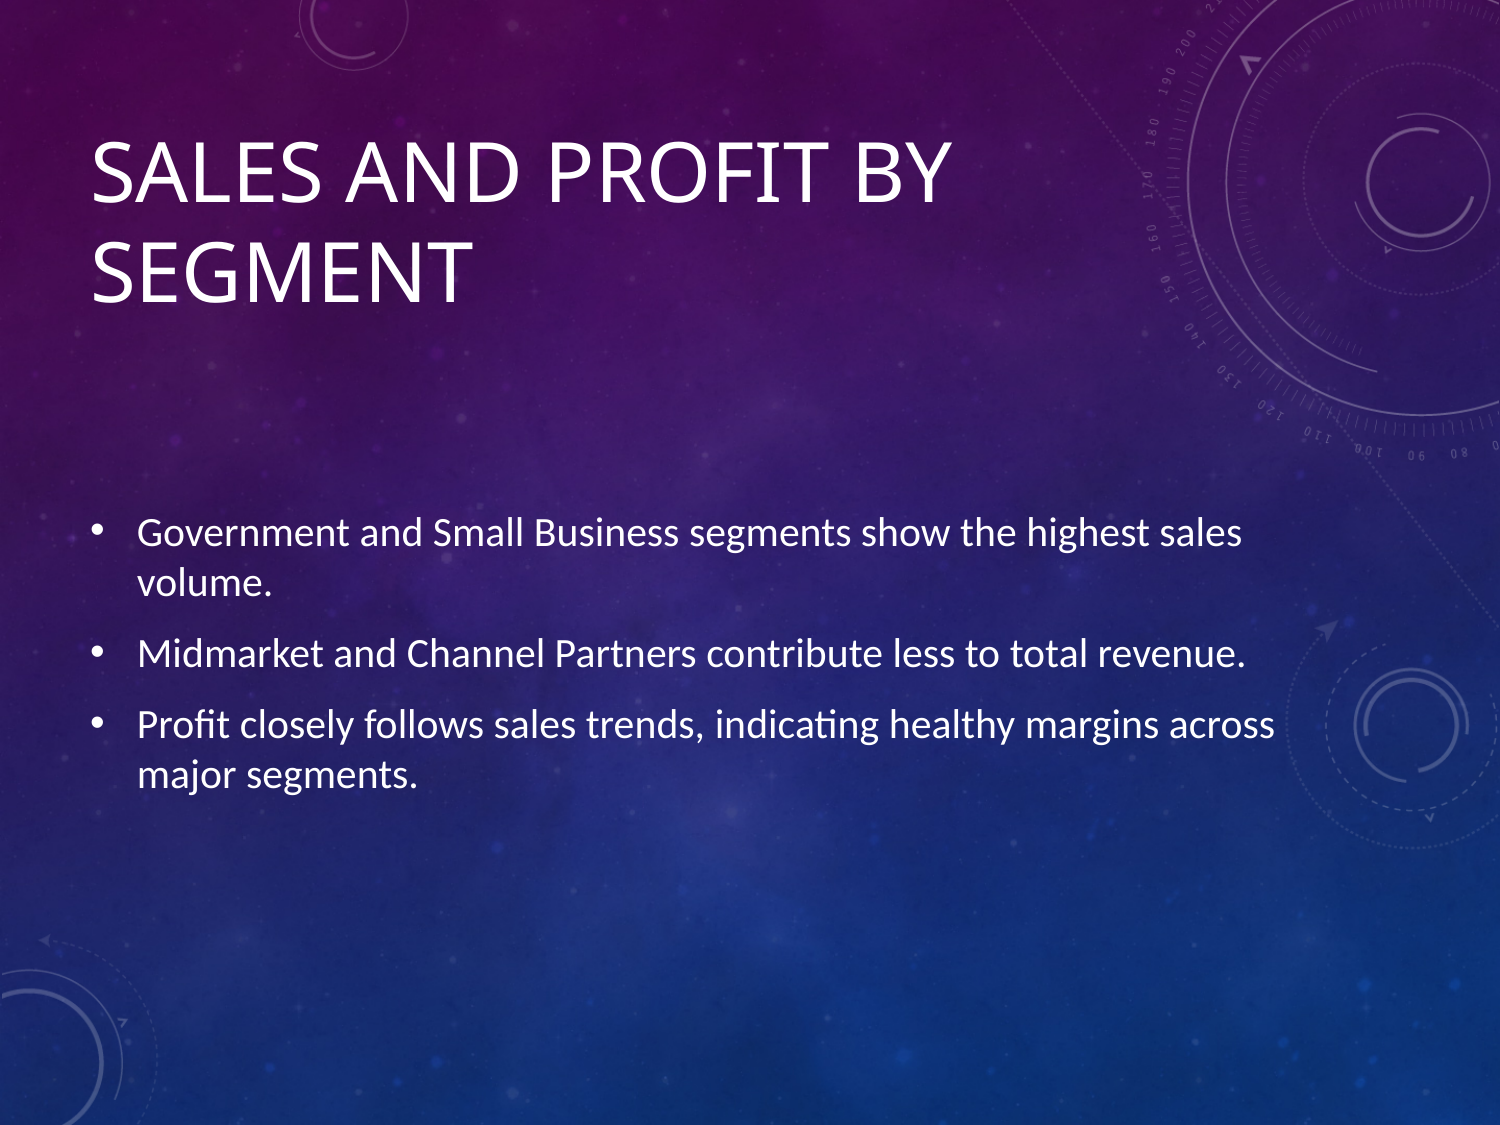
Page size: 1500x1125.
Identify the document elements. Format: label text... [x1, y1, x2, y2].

list Government and Small Business segments show the highest sales volume. Midmarket and Channel Partners contribute less to total revenue. Profit closely follows sales trends, indicating healthy margins across major segments. [75, 351, 1350, 950]
picture [0, 0, 1500, 1125]
title Sales and Profit by Segment [75, 99, 1350, 339]
